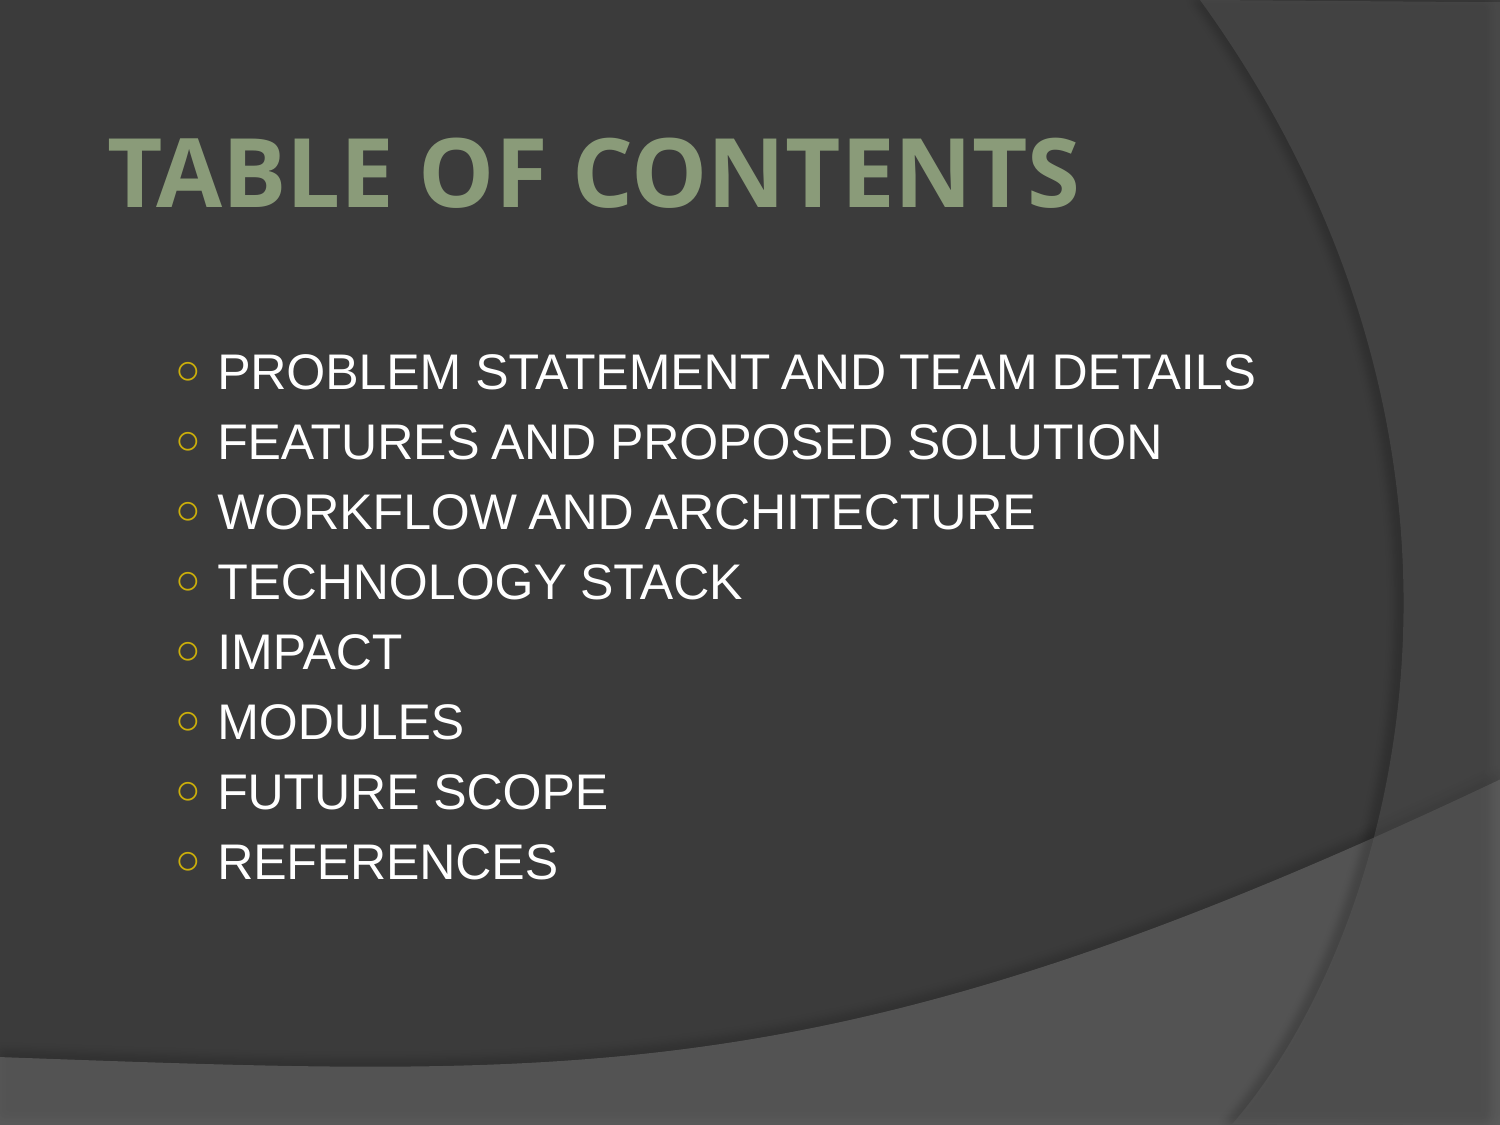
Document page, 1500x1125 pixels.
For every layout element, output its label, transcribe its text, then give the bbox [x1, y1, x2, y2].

list PROBLEM STATEMENT AND TEAM DETAILS FEATURES AND PROPOSED SOLUTION WORKFLOW AND ARCHITECTURE TECHNOLOGY STACK IMPACT MODULES FUTURE SCOPE REFERENCES [37, 262, 1413, 1005]
title TABLE OF CONTENTS [99, 75, 1450, 263]
